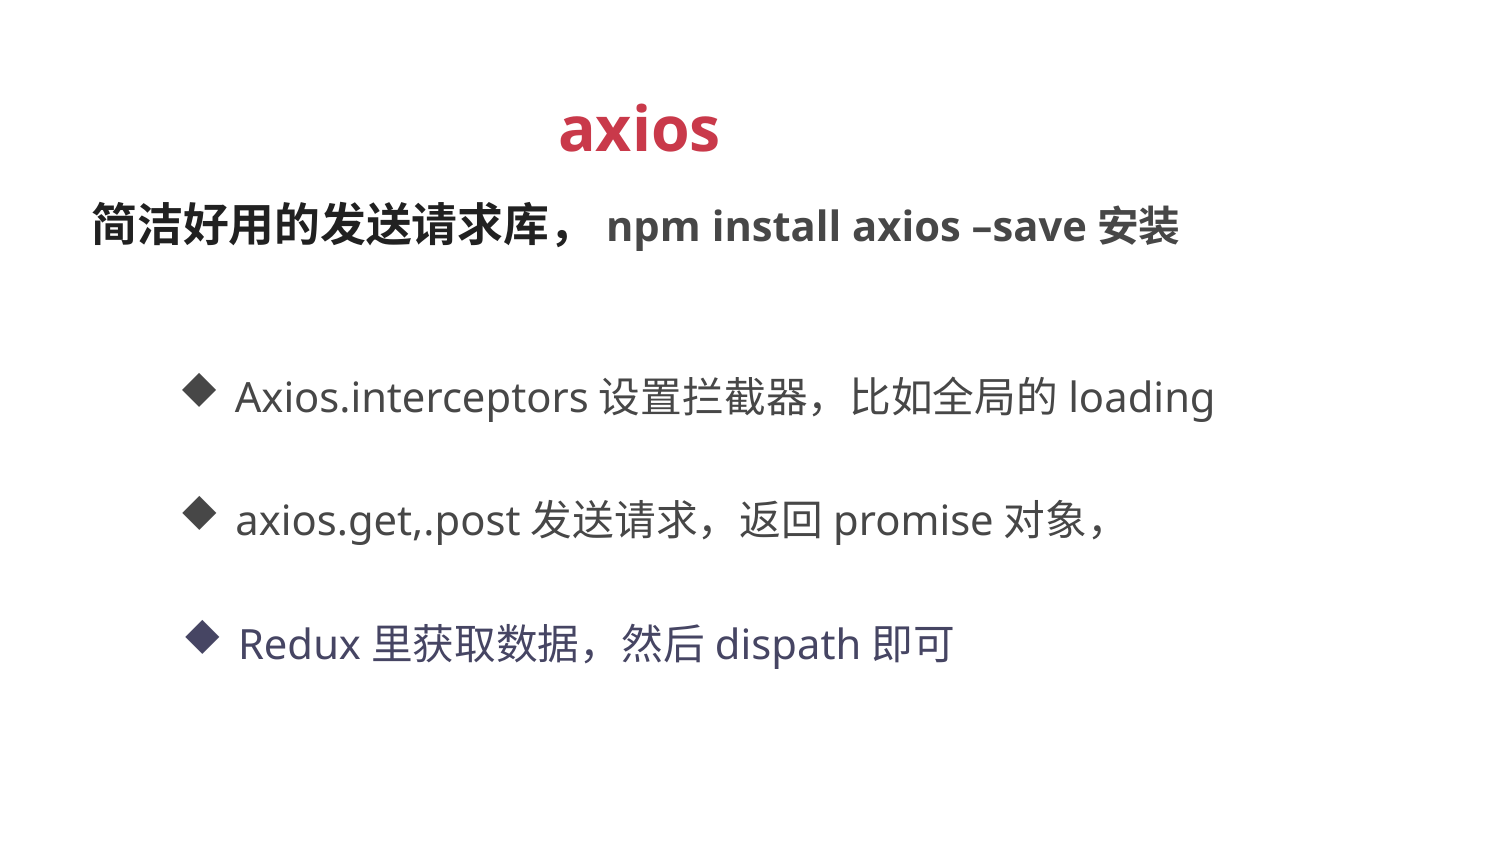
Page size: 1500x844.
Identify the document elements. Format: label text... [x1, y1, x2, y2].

text_box Redux里获取数据，然后dispath即可 [91, 610, 1497, 675]
text_box axios.get,.post发送请求，返回promise对象， [89, 486, 1495, 552]
list 简洁好用的发送请求库，npm install axios –save安装 [76, 208, 1427, 293]
text_box Axios.interceptors设置拦截器，比如全局的loading [88, 363, 1494, 428]
text_box axios [543, 81, 737, 172]
